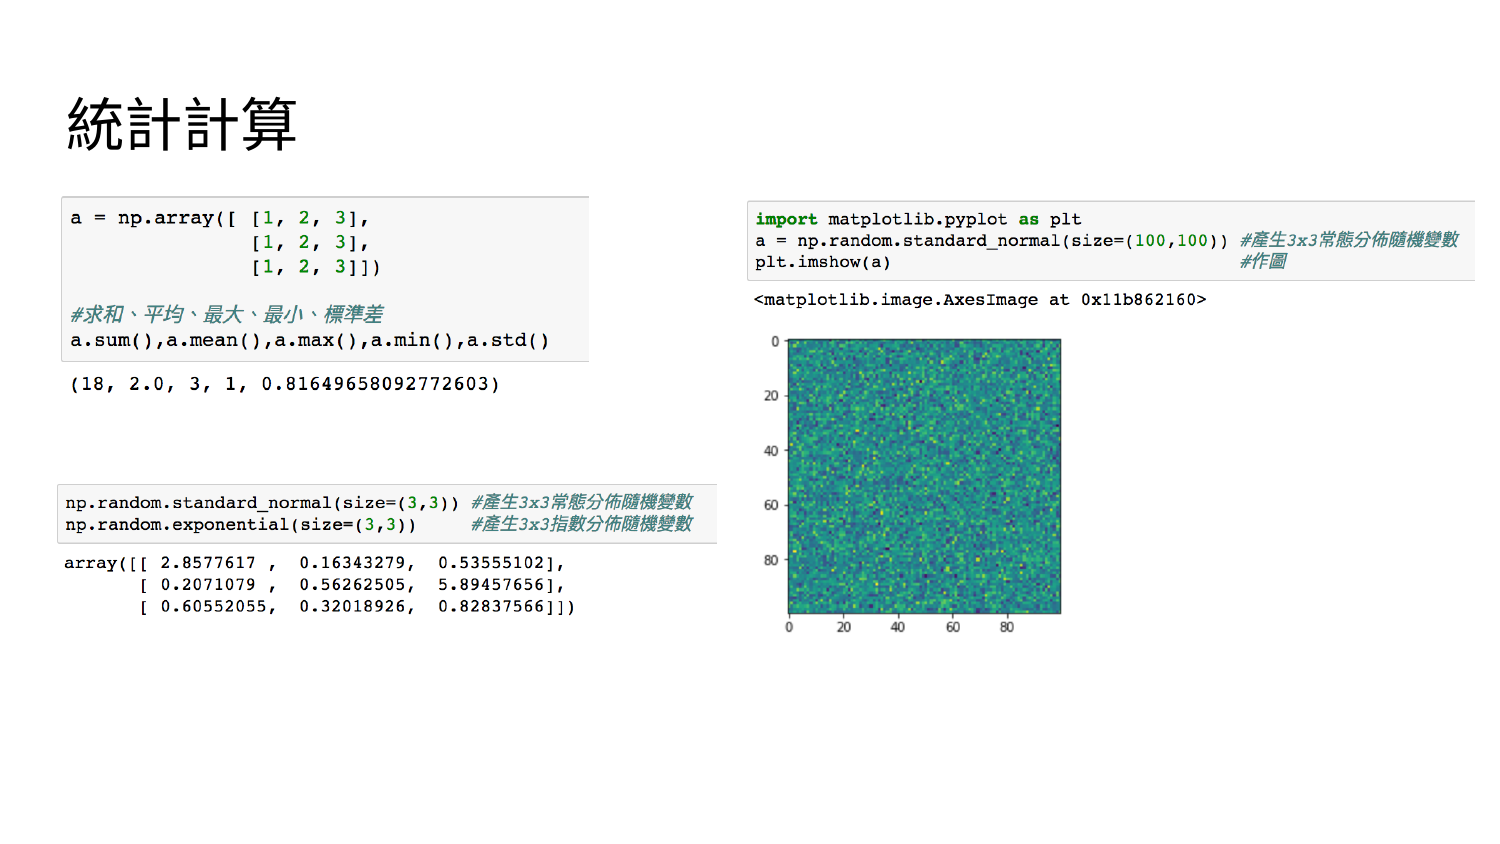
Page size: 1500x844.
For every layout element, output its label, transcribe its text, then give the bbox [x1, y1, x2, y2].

picture [50, 188, 589, 408]
title 統計計算 [51, 72, 1449, 167]
picture [740, 197, 1476, 646]
picture [50, 470, 717, 626]
